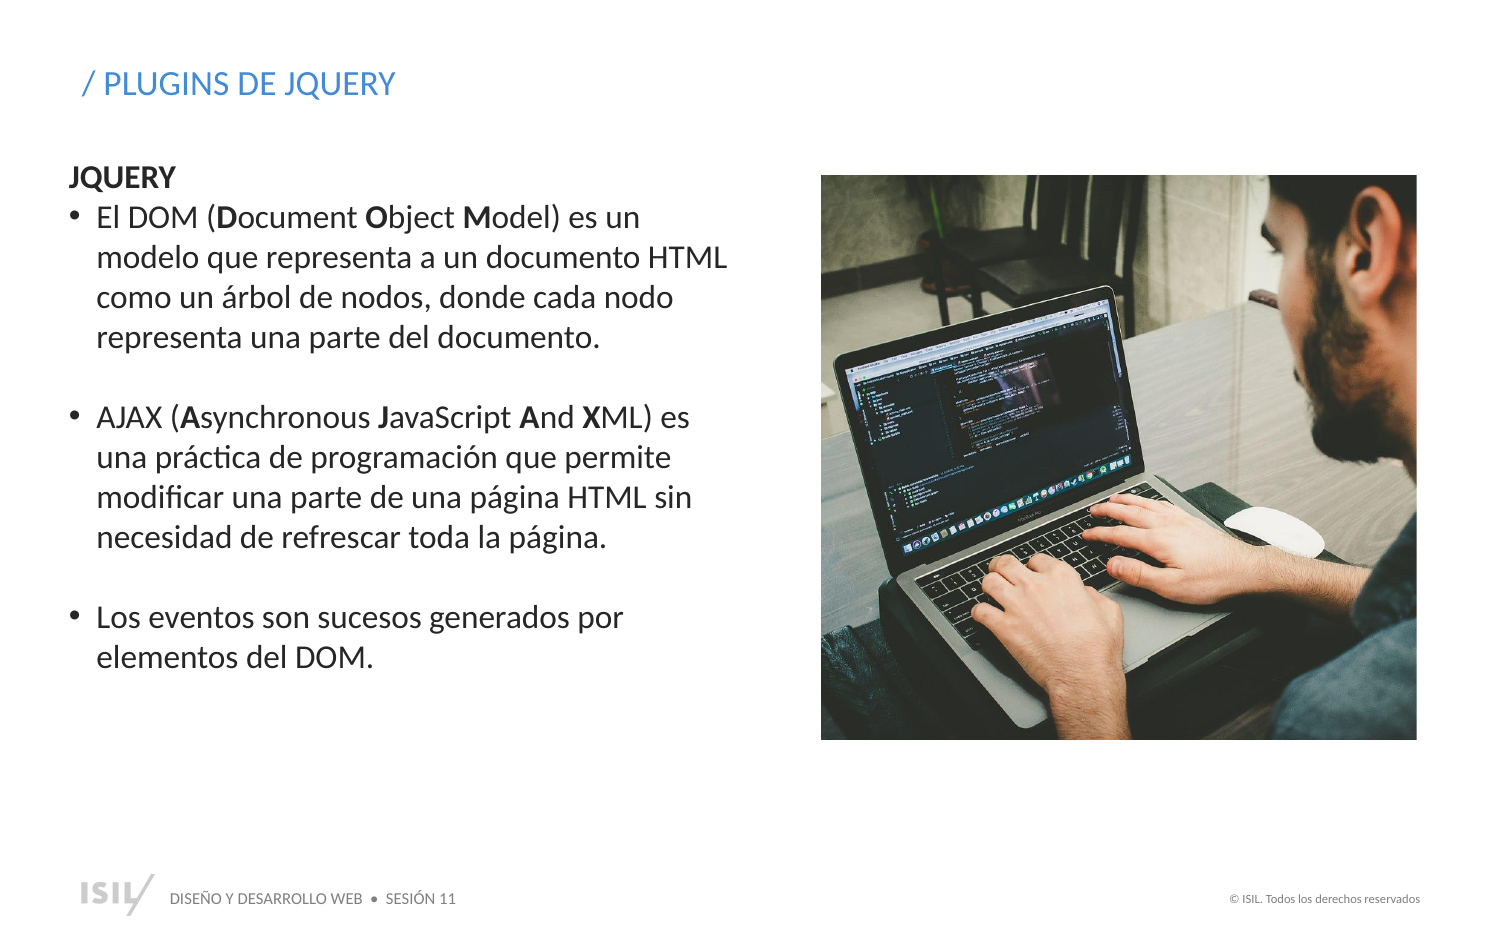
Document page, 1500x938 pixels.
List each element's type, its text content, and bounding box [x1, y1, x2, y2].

picture [820, 175, 1417, 740]
text_box / PLUGINS DE JQUERY [66, 52, 1249, 111]
text_box JQUERY El DOM (Document Object Model) es un modelo que representa a un documento HTML como un árbol de nodos, donde cada nodo representa una parte del documento. AJAX (Asynchronous JavaScript And XML) es una práctica de programación que permite modificar una parte de una página HTML sin necesidad de refrescar toda la página. Los eventos son sucesos generados por elementos del DOM. [66, 155, 736, 675]
